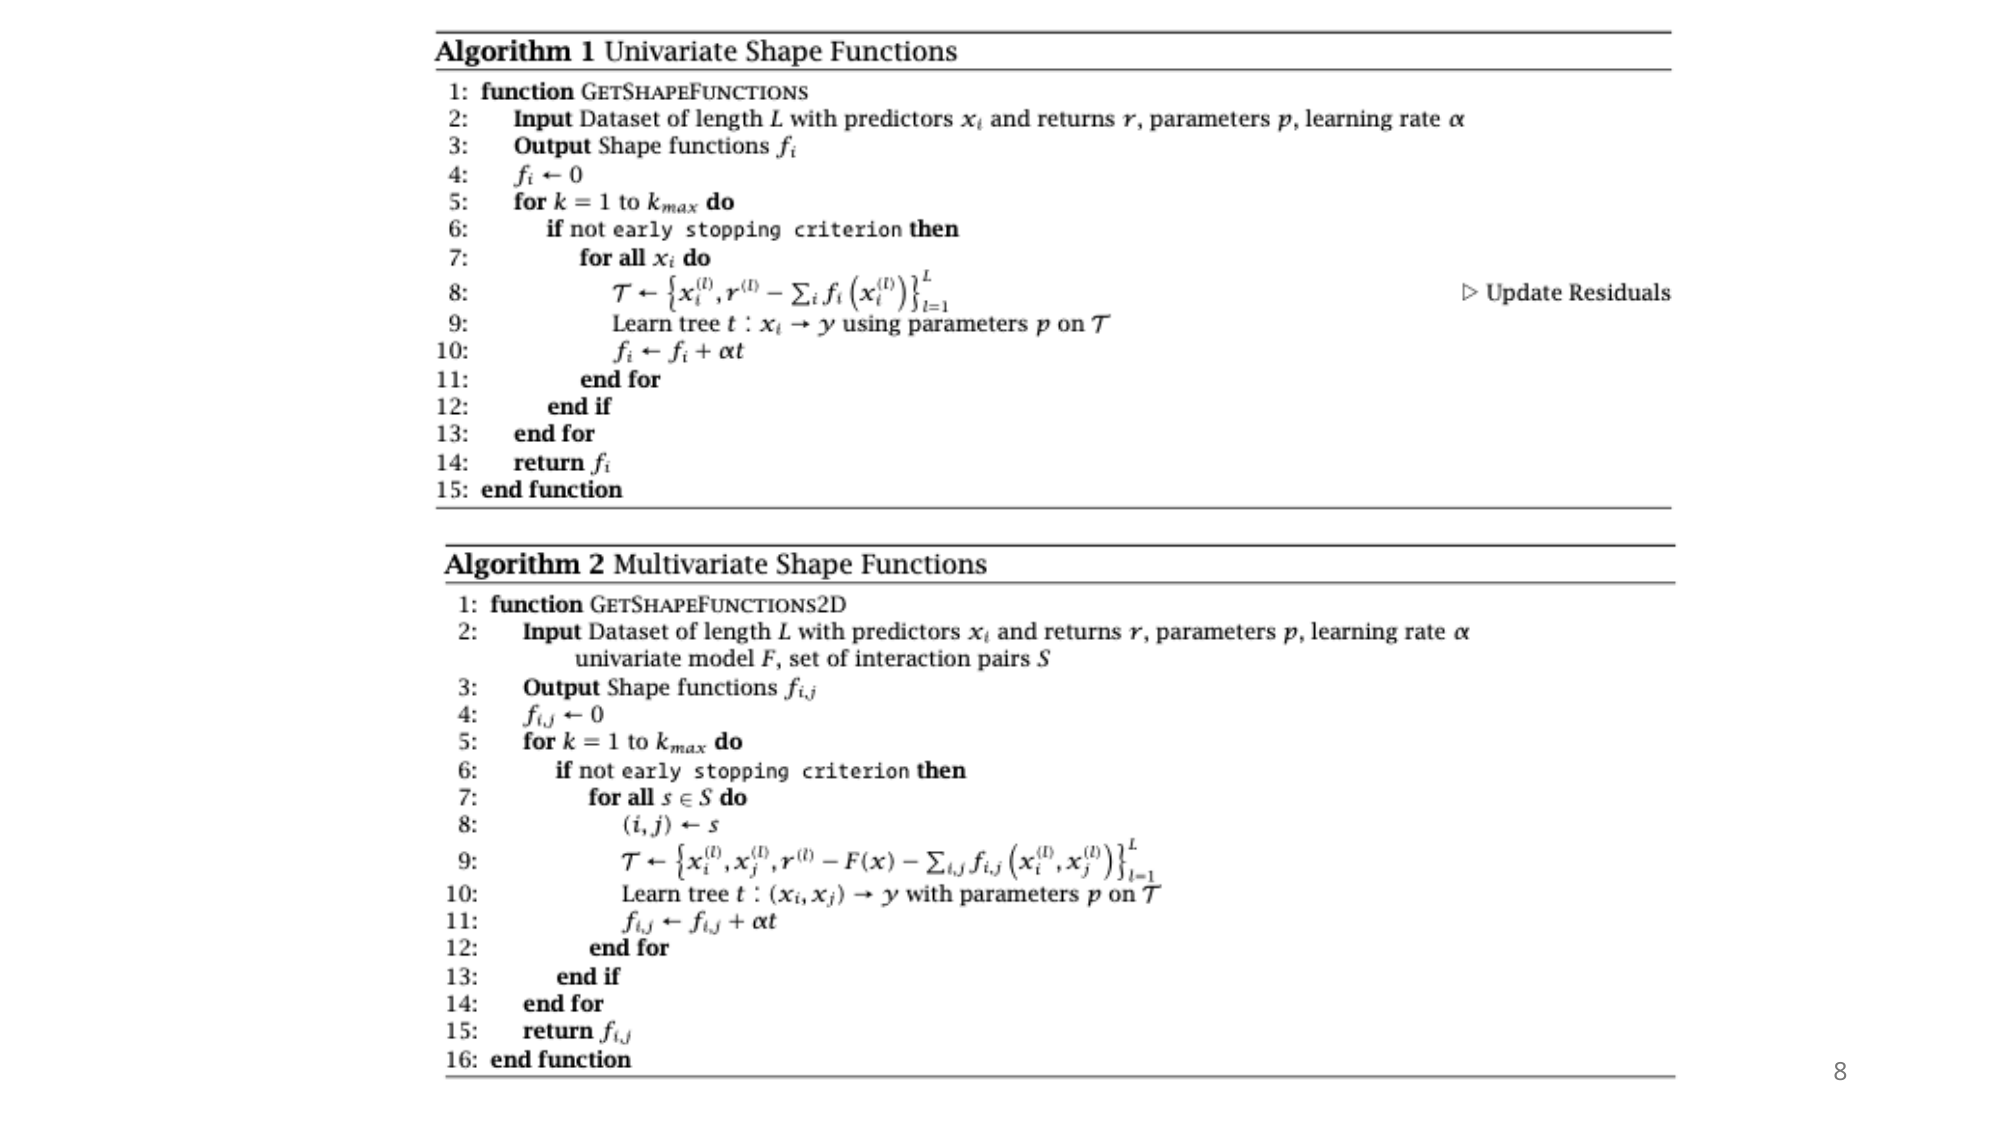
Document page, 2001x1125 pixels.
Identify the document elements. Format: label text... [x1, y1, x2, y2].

slide_number 8 [1412, 1042, 1863, 1103]
picture [422, 12, 1699, 1095]
